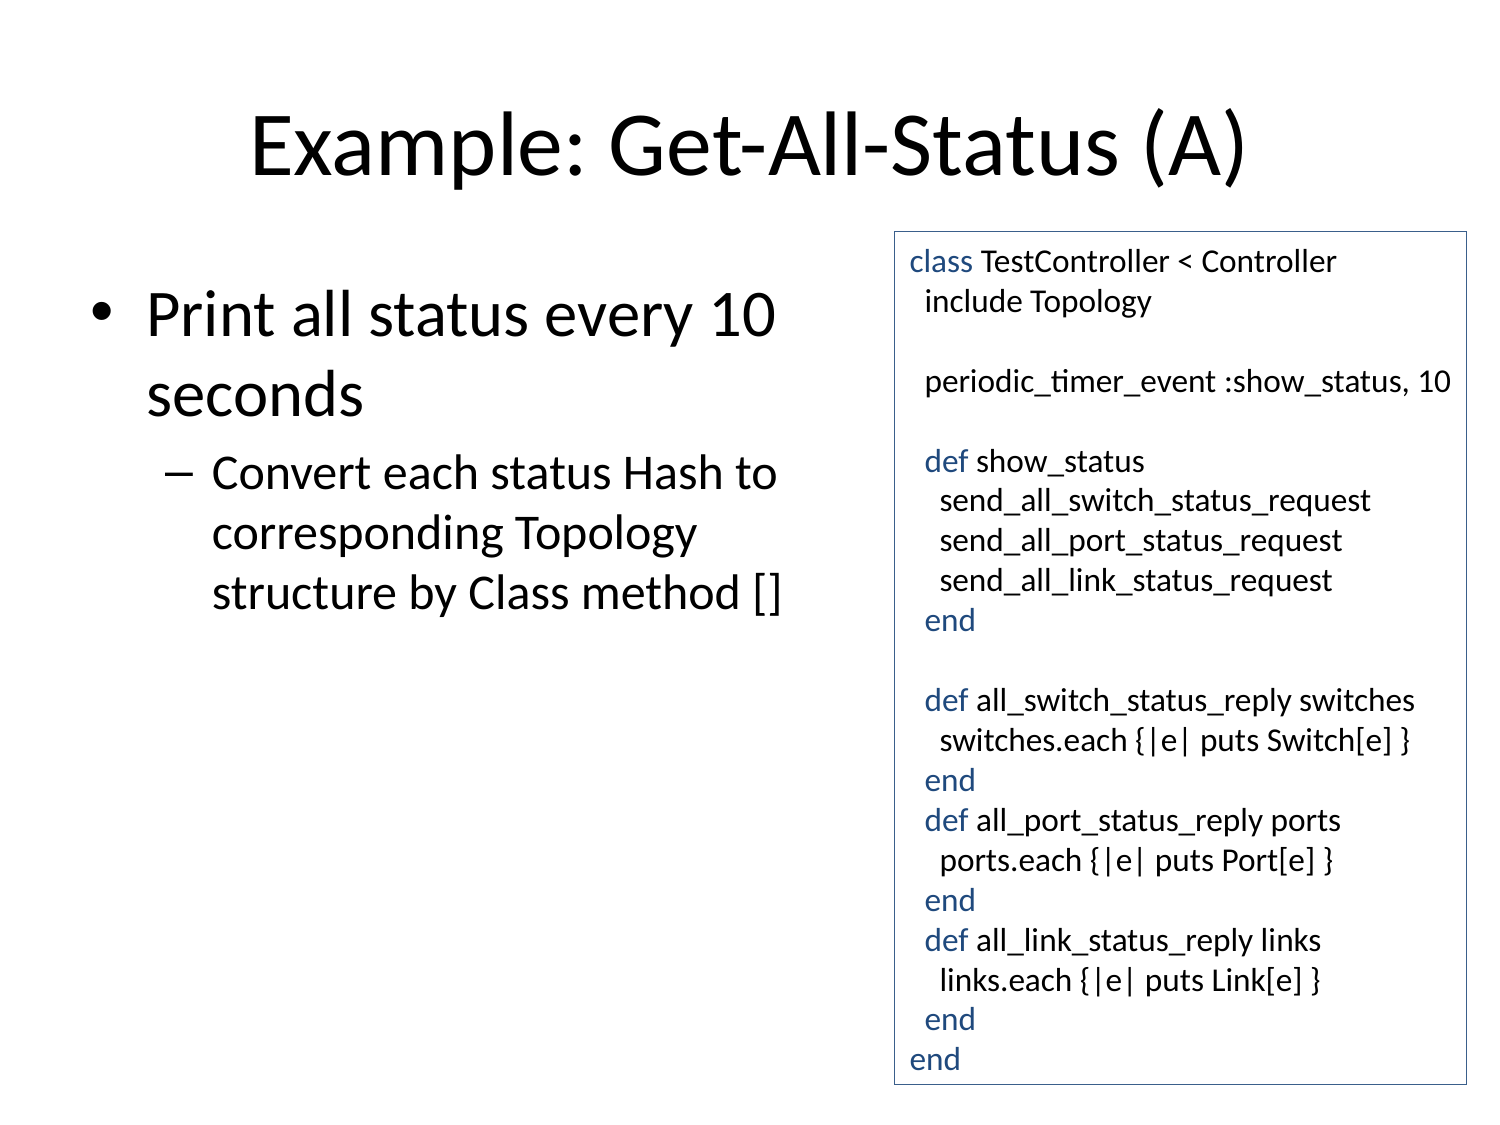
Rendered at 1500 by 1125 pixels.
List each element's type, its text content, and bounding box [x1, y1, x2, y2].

list Print all status every 10 seconds Convert each status Hash to corresponding Topology structure by Class method [] [74, 262, 869, 1006]
text_box class TestController < Controller include Topology periodic_timer_event :show_status, 10 def show_status send_all_switch_status_request send_all_port_status_request send_all_link_status_request end def all_switch_status_reply switches switches.each {|e| puts Switch[e] } end def all_port_status_reply ports ports.each {|e| puts Port[e] } end def all_link_status_reply links links.each {|e| puts Link[e] } end end [894, 231, 1467, 1085]
title Example: Get-All-Status (A) [74, 44, 1426, 233]
